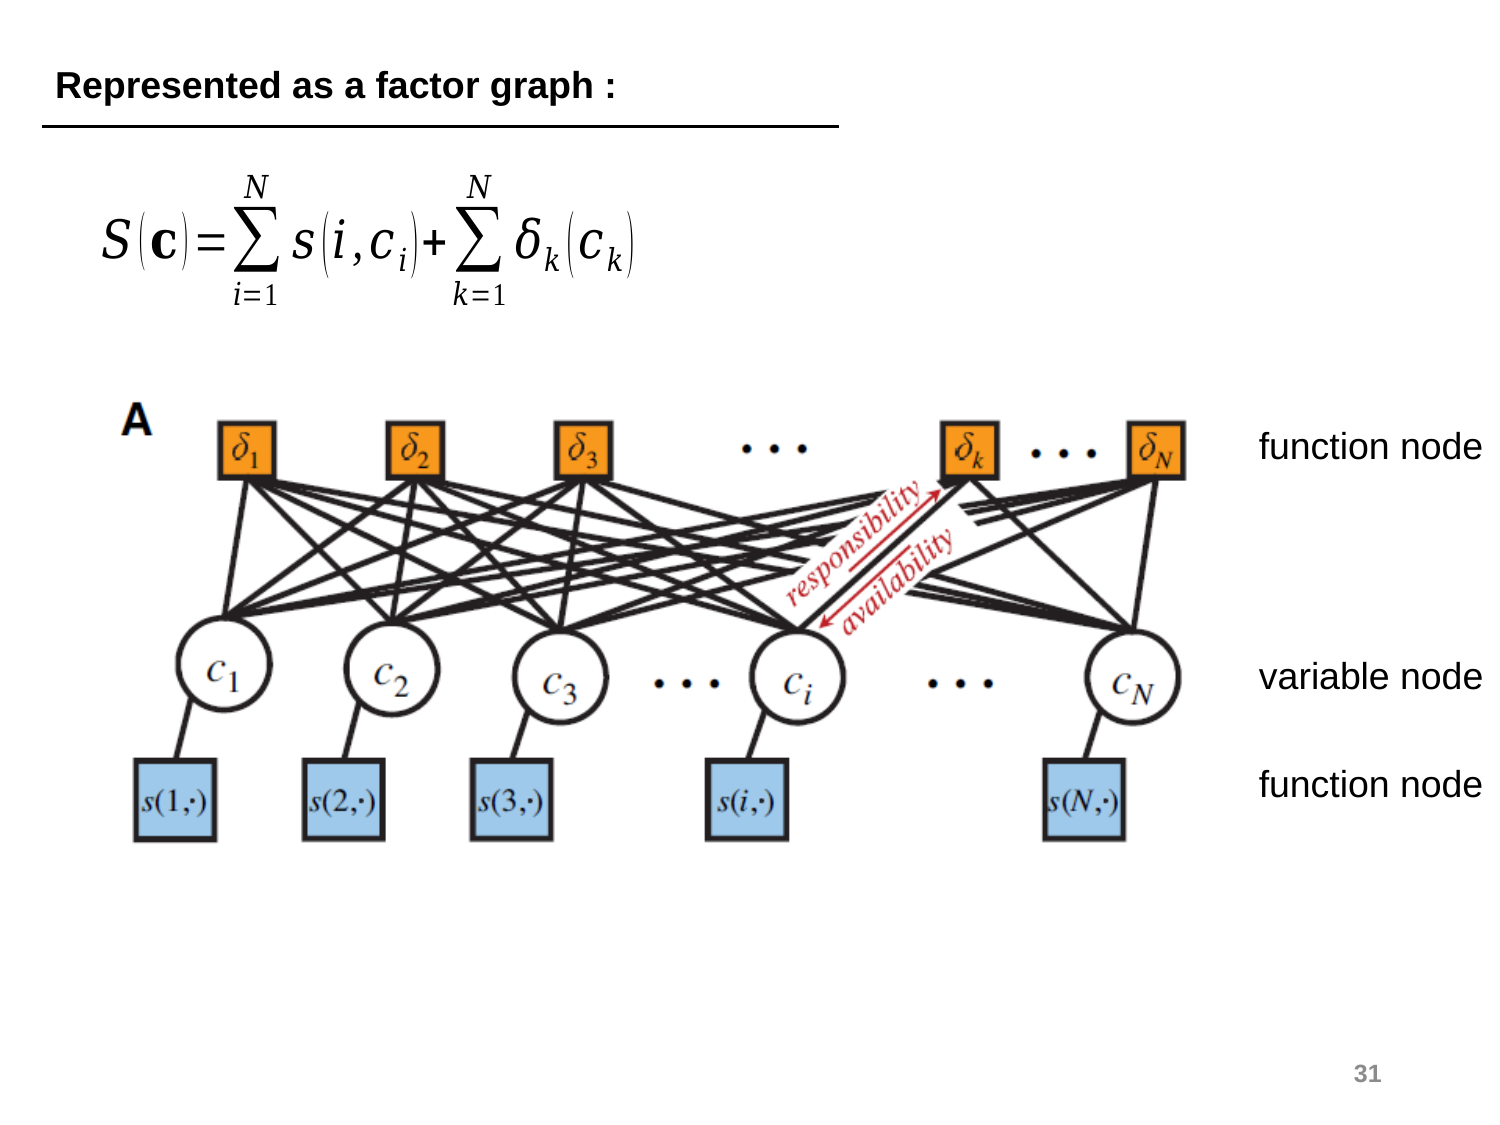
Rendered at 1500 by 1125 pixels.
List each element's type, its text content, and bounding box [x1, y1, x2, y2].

text_box variable node [1244, 644, 1499, 705]
slide_number 31 [1059, 1042, 1397, 1103]
picture [81, 361, 1229, 902]
text_box function node [1244, 415, 1499, 475]
text_box function node [1244, 752, 1499, 813]
text_box Represented as a factor graph : [40, 53, 633, 113]
